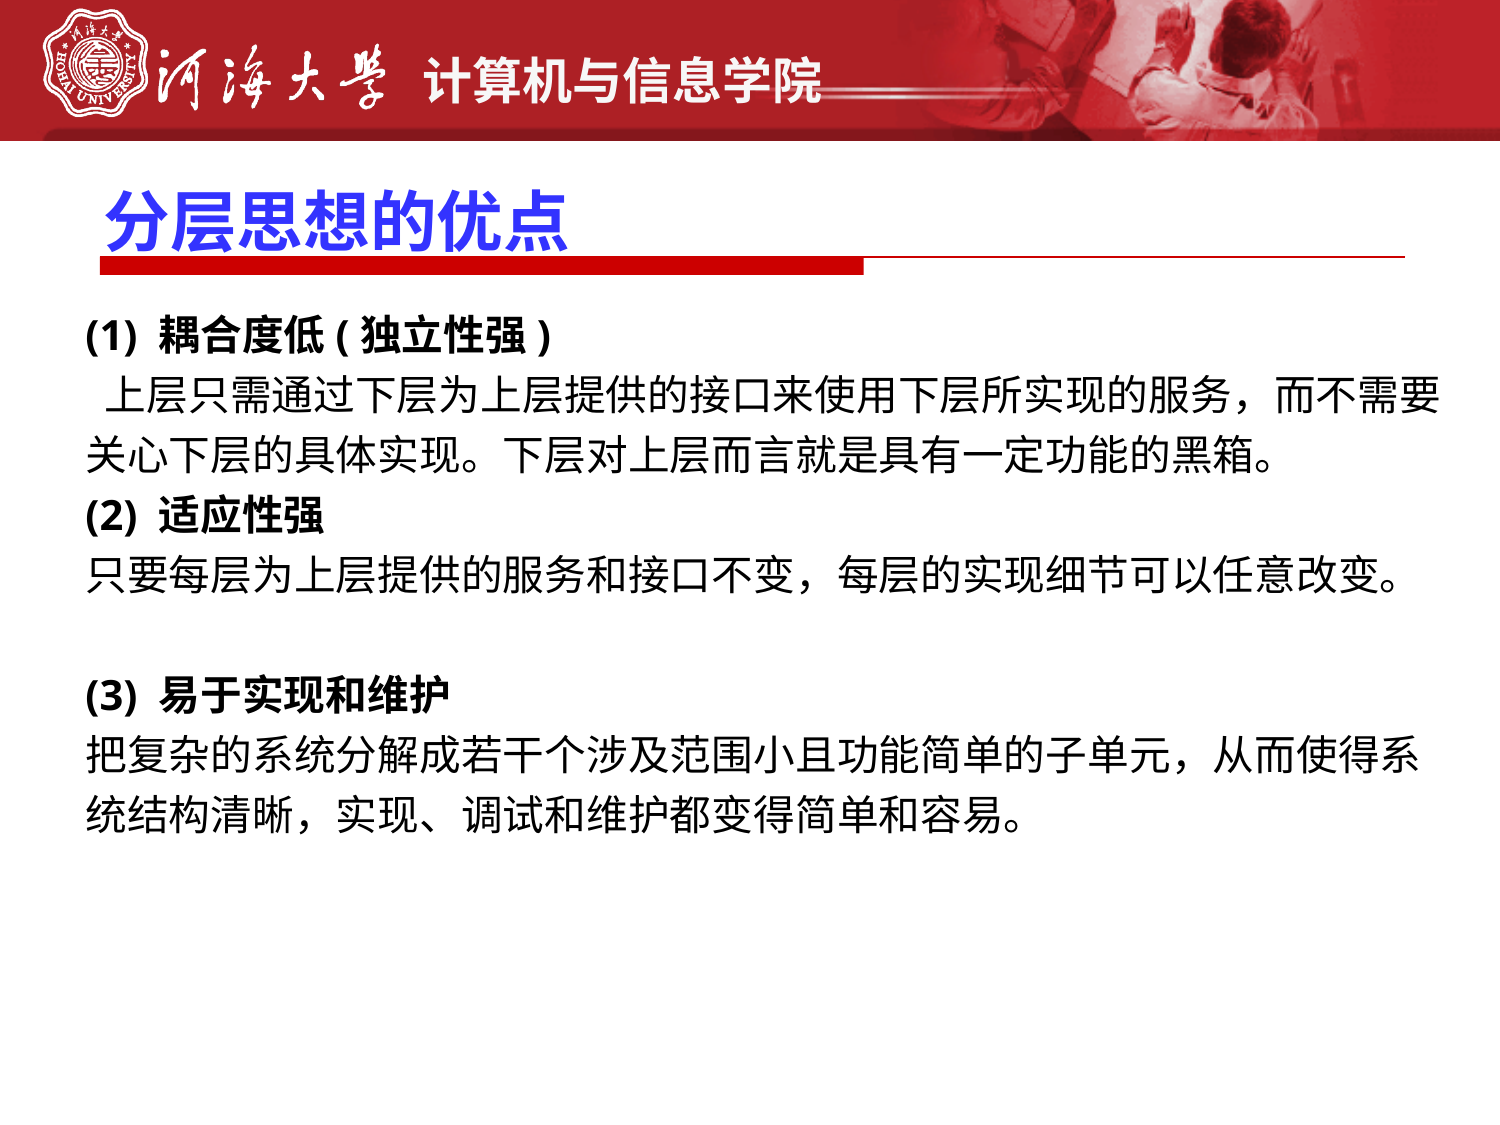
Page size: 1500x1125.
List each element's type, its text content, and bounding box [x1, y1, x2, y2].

picture [0, 0, 1500, 141]
text_box (1) 耦合度低(独立性强) 上层只需通过下层为上层提供的接口来使用下层所实现的服务，而不需要关心下层的具体实现。下层对上层而言就是具有一定功能的黑箱。 (2) 适应性强 只要每层为上层提供的服务和接口不变，每层的实现细节可以任意改变。 (3) 易于实现和维护 把复杂的系统分解成若干个涉及范围小且功能简单的子单元，从而使得系统结构清晰，实现、调试和维护都变得简单和容易。 [70, 290, 1471, 846]
text_box 分层思想的优点 [88, 172, 597, 268]
